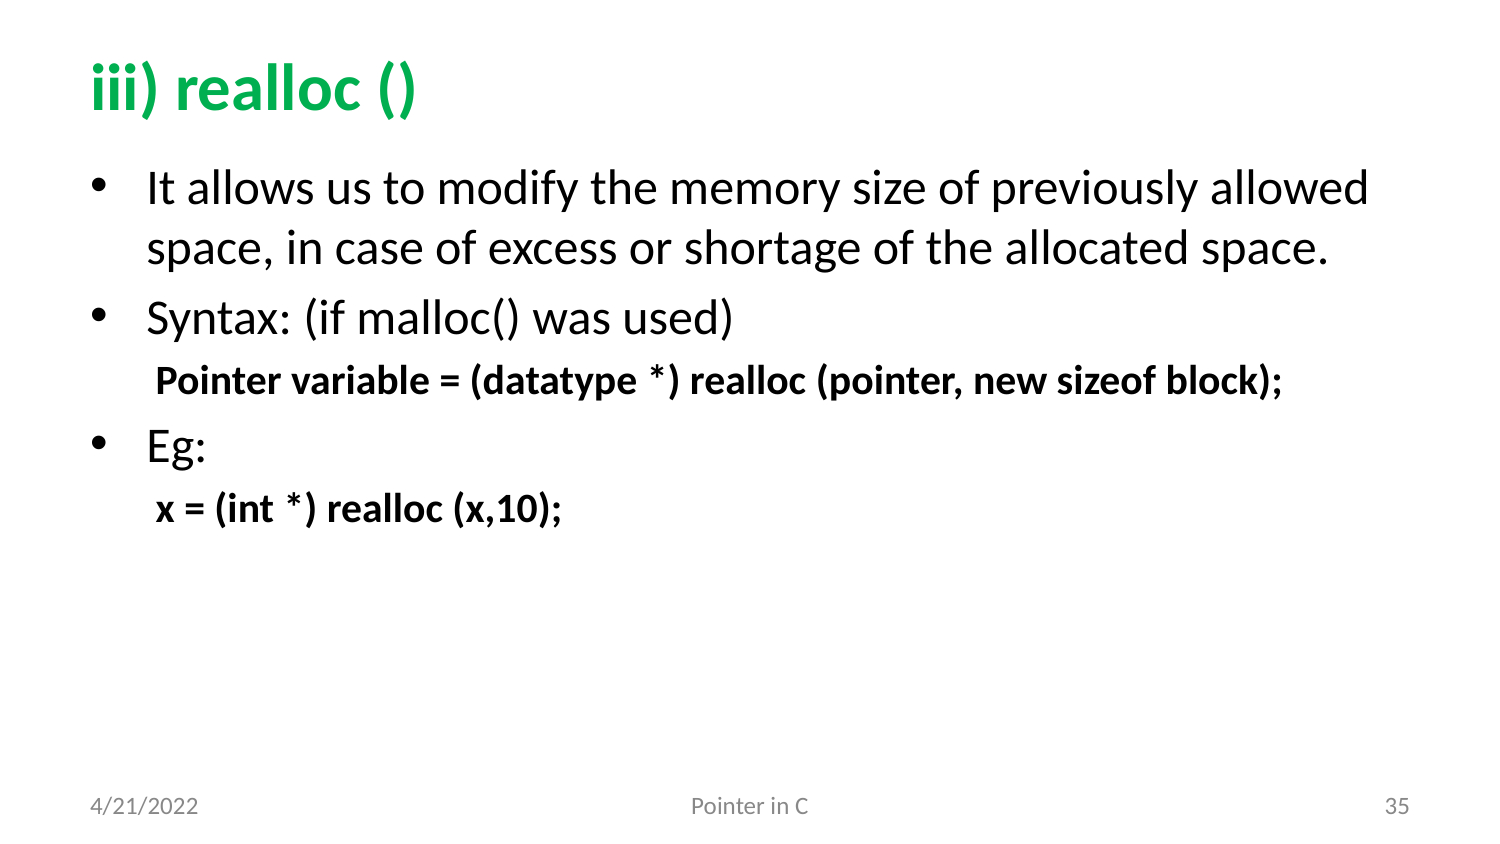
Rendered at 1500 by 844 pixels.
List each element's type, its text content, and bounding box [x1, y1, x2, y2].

slide_number 35 [1074, 782, 1425, 827]
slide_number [75, 782, 425, 827]
list It allows us to modify the memory size of previously allowed space, in case of excess or shortage of the allocated space. Syntax: (if malloc() was used) Pointer variable = (datatype *) realloc (pointer, new sizeof block); Eg: x = (int *) realloc (x,10); [75, 146, 1425, 754]
title iii) realloc () [75, 33, 1425, 135]
footer Pointer in C [512, 782, 988, 827]
